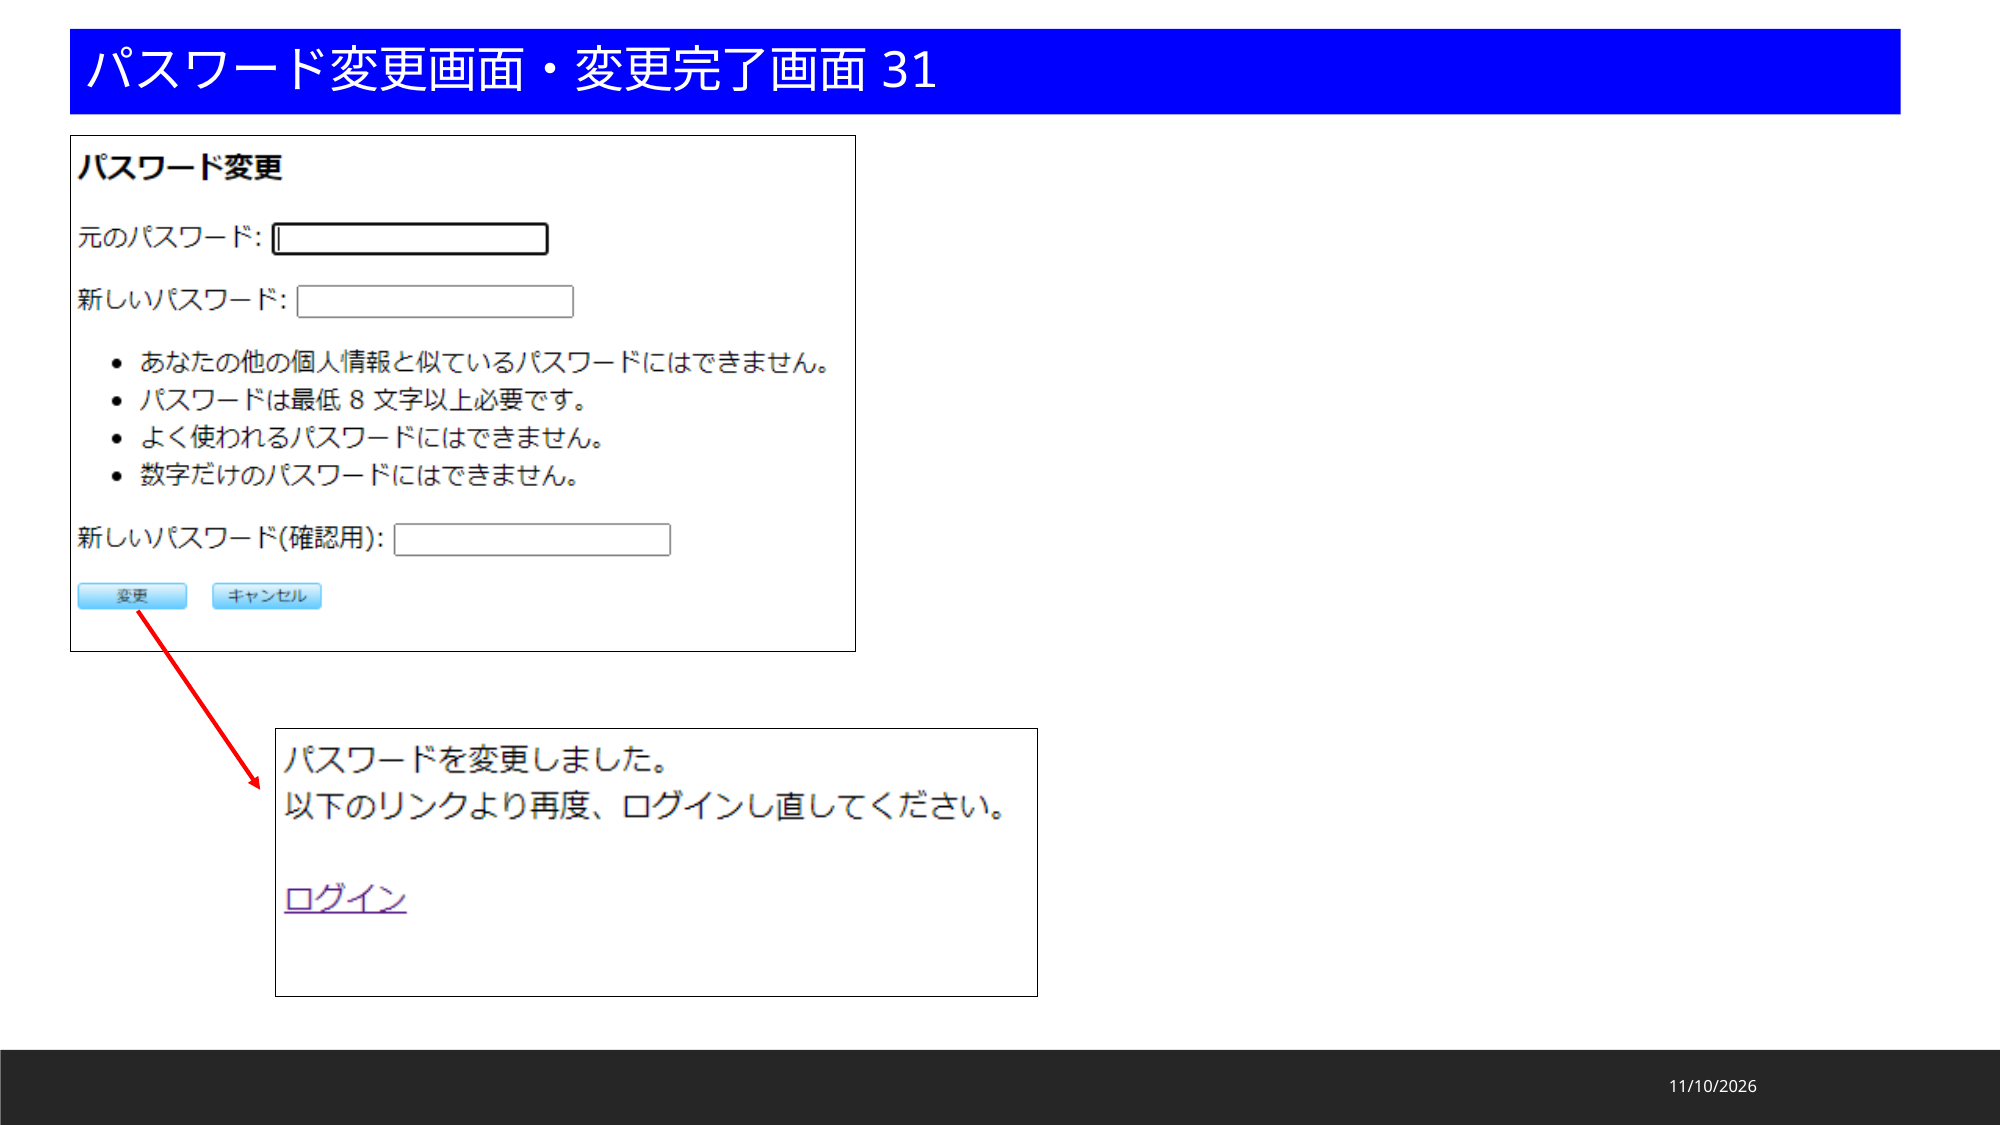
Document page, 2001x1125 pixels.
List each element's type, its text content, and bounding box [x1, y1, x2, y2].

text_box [137, 610, 261, 791]
picture [70, 135, 856, 652]
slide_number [1348, 1057, 1773, 1118]
picture [274, 727, 1039, 997]
text_box パスワード変更画面・変更完了画面31 [70, 28, 1901, 115]
